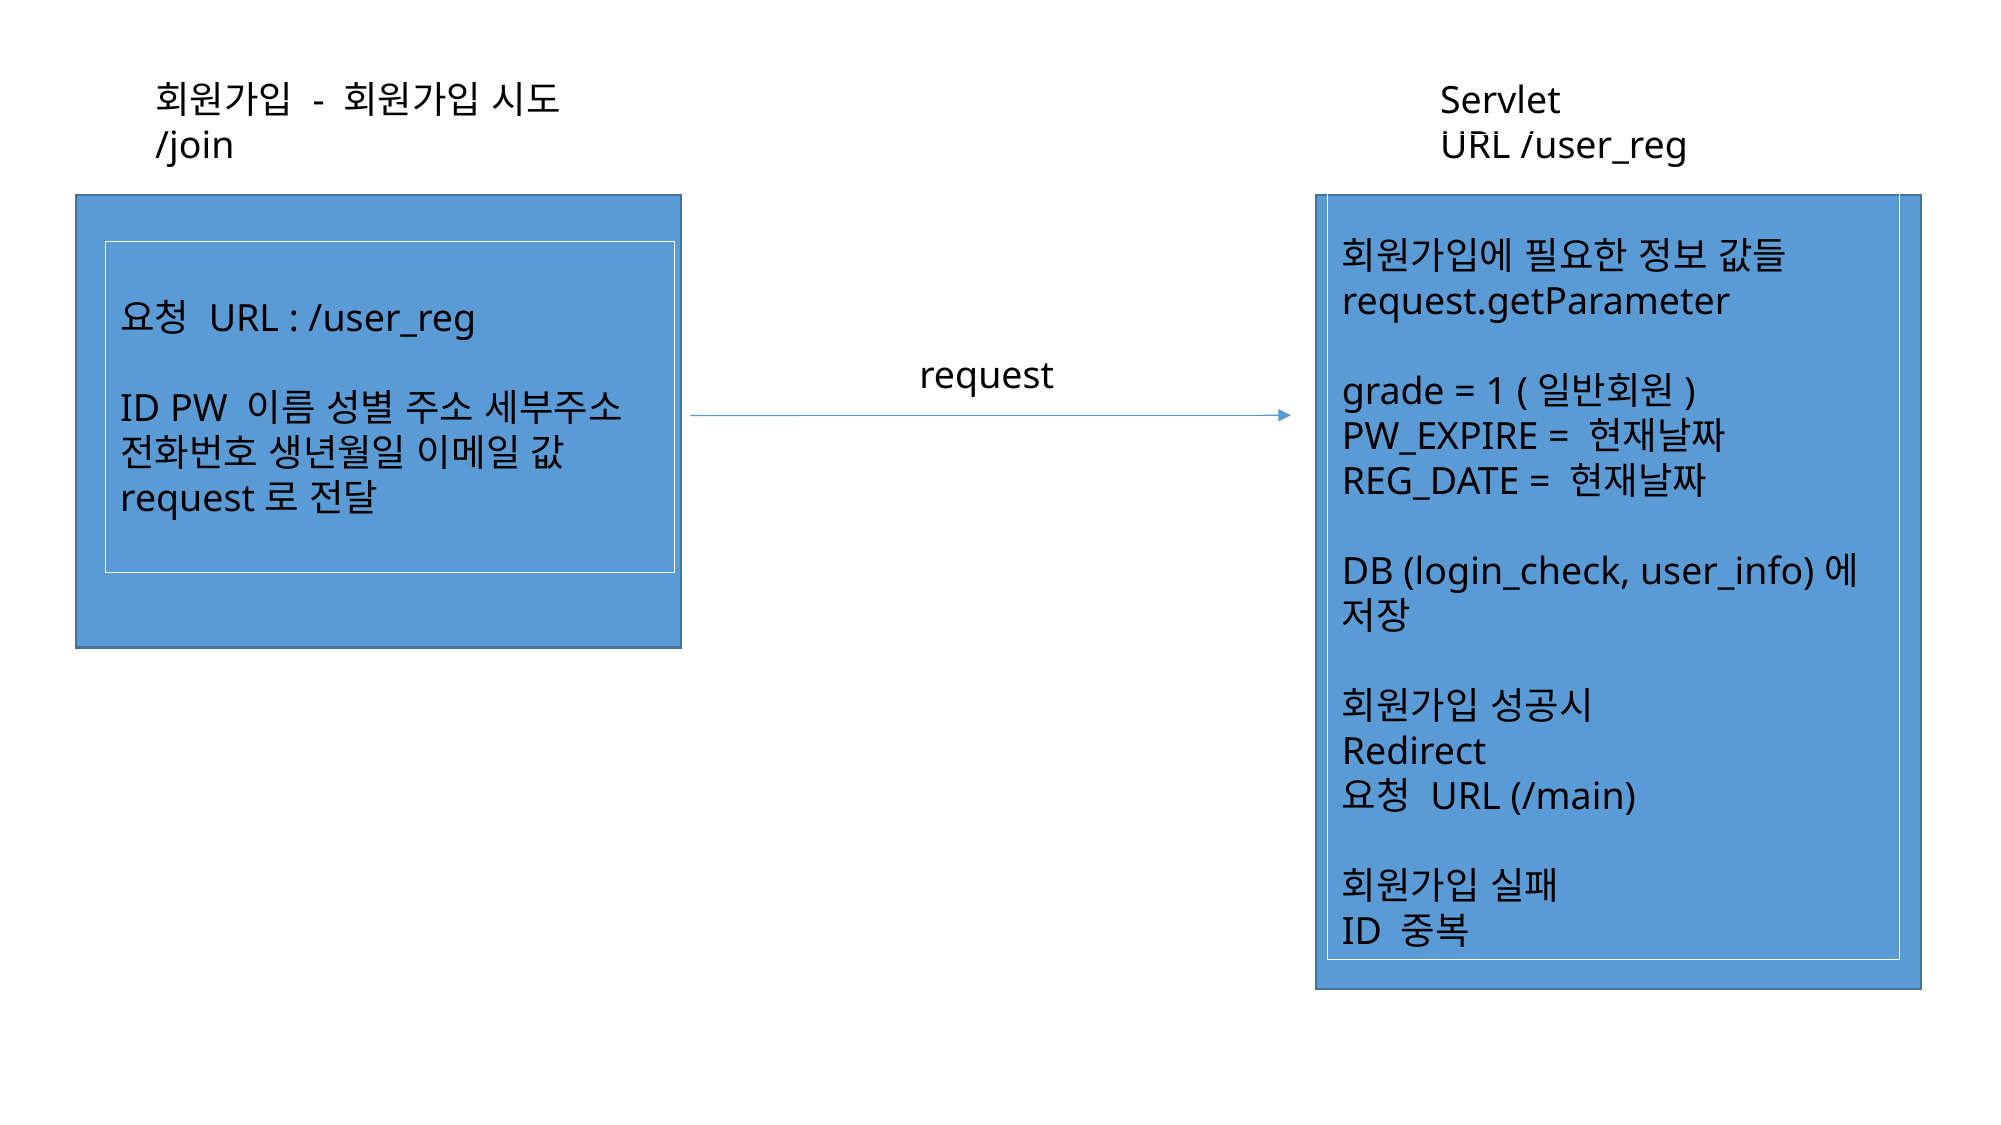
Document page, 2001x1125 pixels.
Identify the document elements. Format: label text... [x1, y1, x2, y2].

text_box [75, 194, 682, 649]
text_box 회원가입 - 회원가입 시도 /join [140, 68, 640, 174]
text_box 요청 URL : /user_reg ID PW 이름 성별 주소 세부주소 전화번호 생년월일 이메일 값 request로 전달 [105, 241, 675, 573]
text_box Servlet URL /user_reg [1425, 68, 1828, 134]
text_box [1315, 194, 1922, 990]
text_box request [904, 343, 1155, 404]
text_box 회원가입에 필요한 정보 값들 request.getParameter grade = 1 (일반회원) PW_EXPIRE = 현재날짜 REG_DATE = 현재날짜 DB (login_check, user_info)에 저장 회원가입 성공시 Redirect 요청 URL (/main) 회원가입 실패 ID 중복 [1327, 134, 1900, 960]
